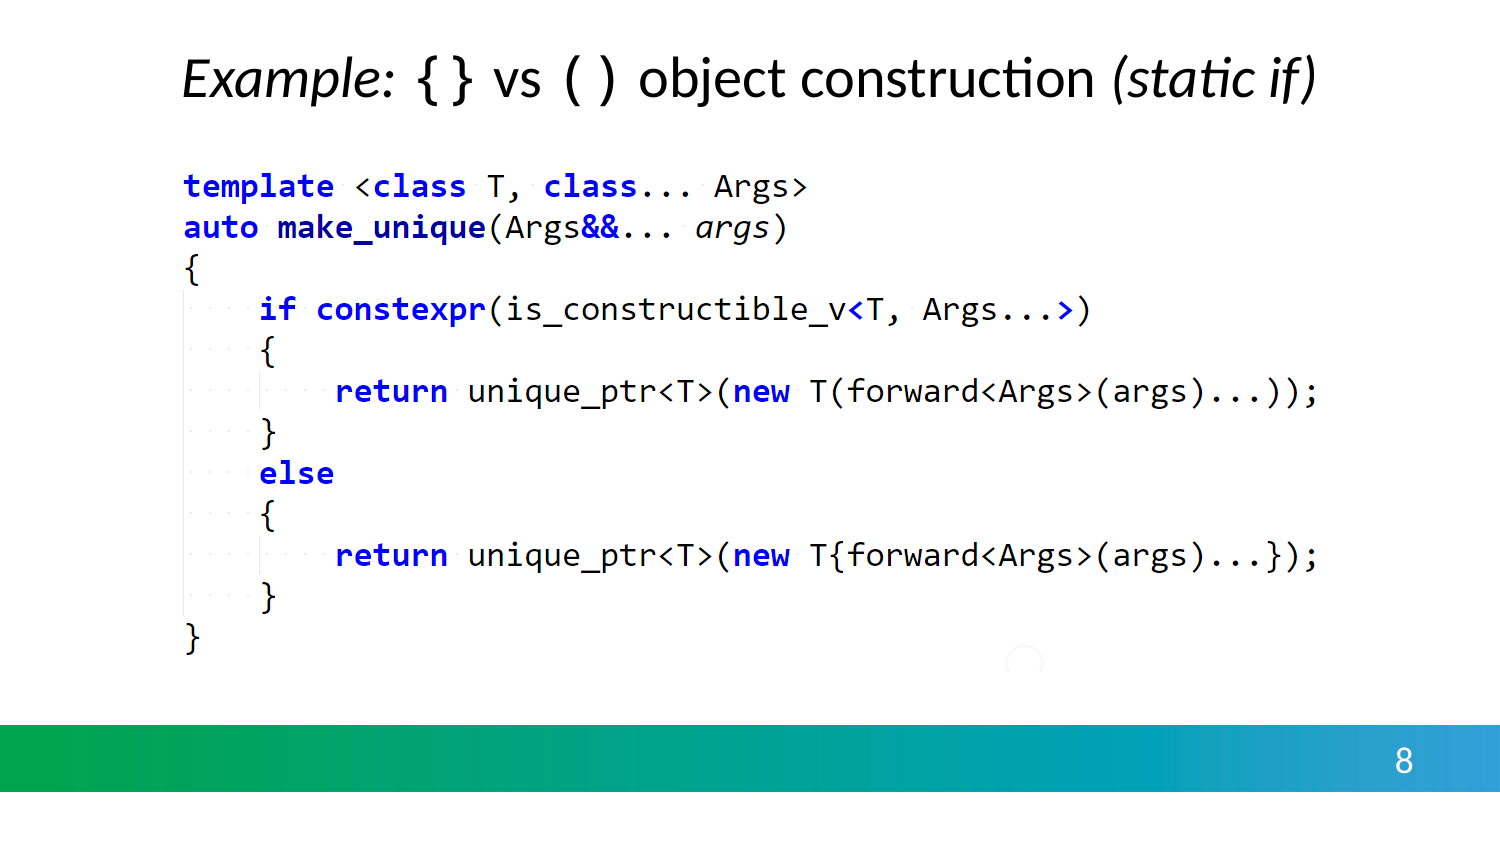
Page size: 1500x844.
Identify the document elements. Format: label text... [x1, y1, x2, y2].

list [175, 157, 1325, 673]
title Example: {} vs () object construction (static if) [75, 33, 1425, 142]
slide_number 8 [1074, 736, 1425, 782]
